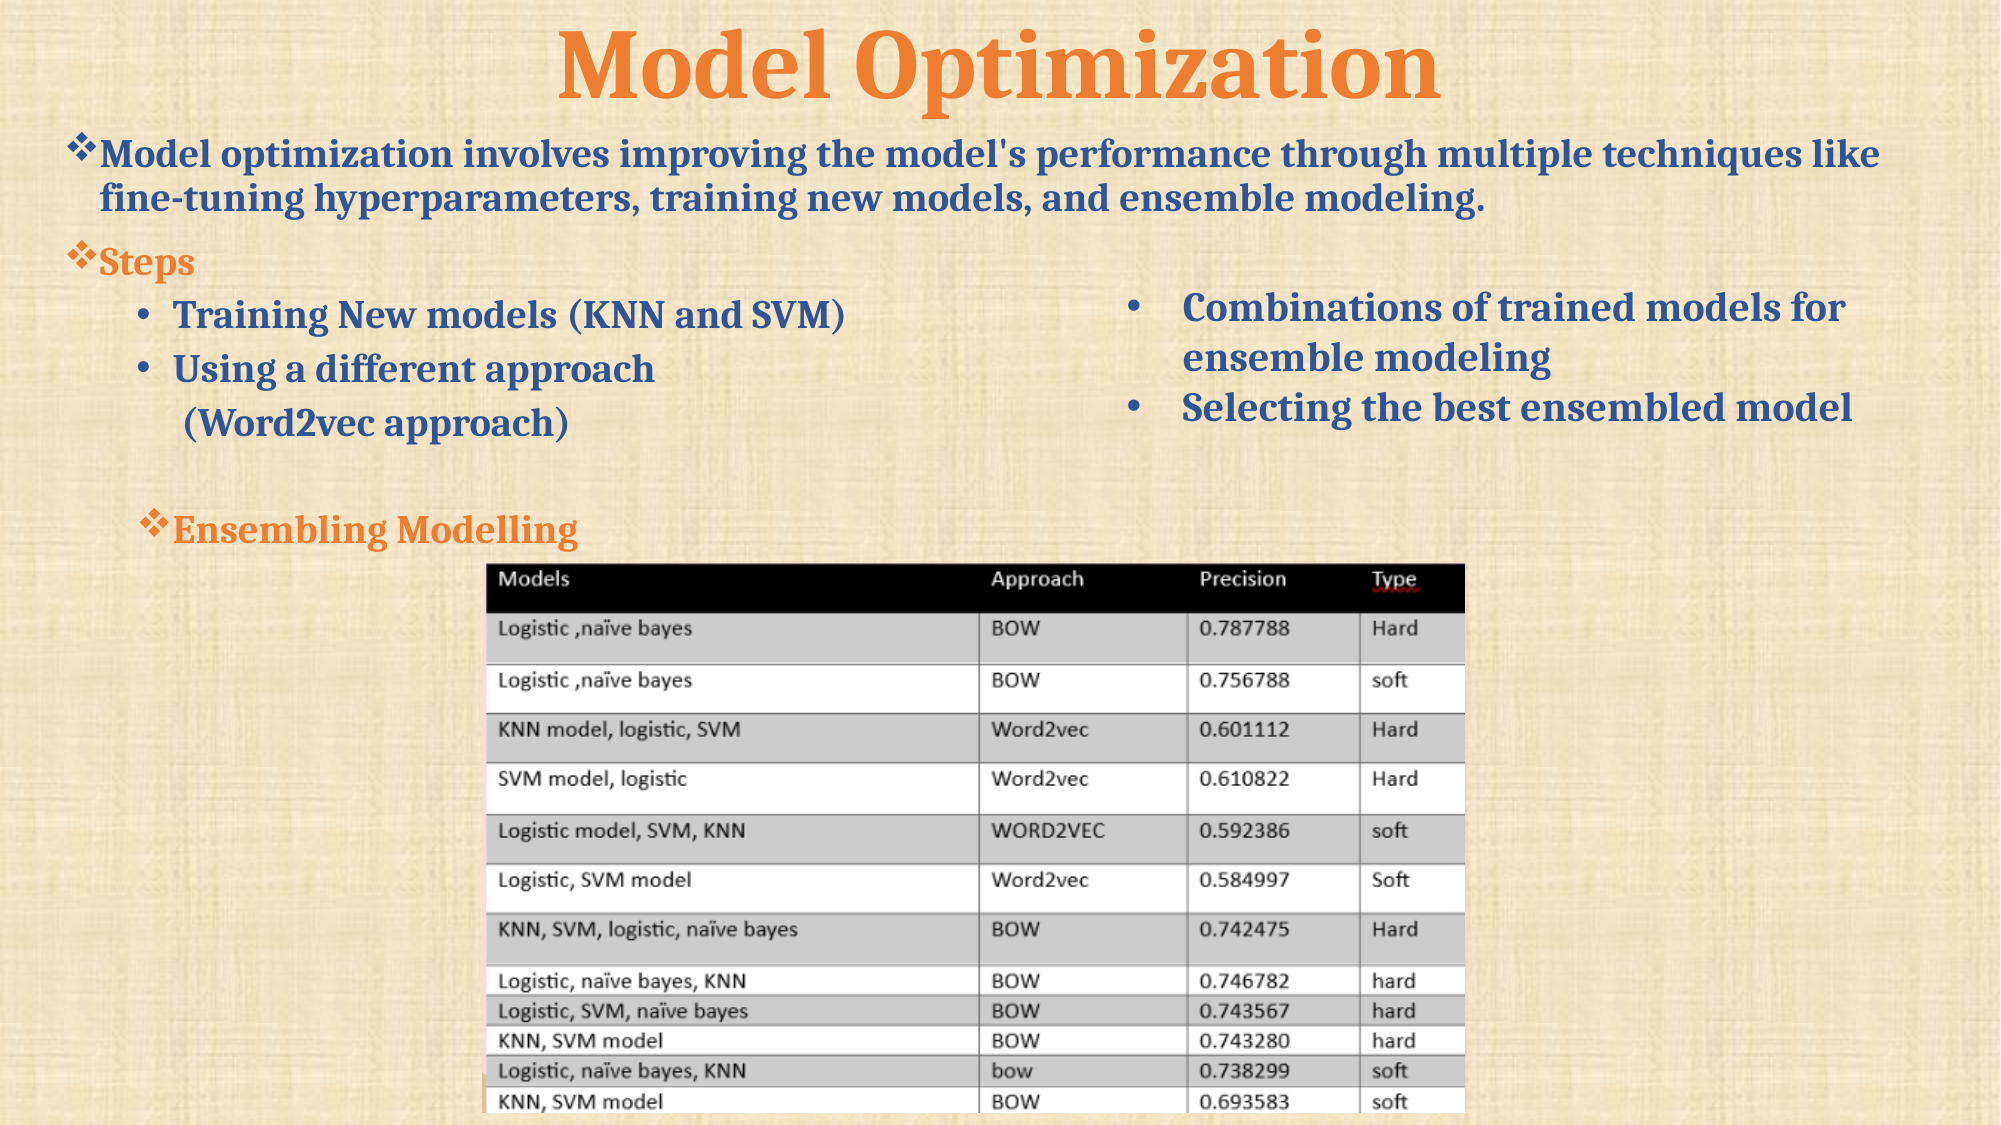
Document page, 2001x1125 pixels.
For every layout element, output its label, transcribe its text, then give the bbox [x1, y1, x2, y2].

title Model Optimization [137, 0, 1863, 125]
list Model optimization involves improving the model's performance through multiple techniques like fine-tuning hyperparameters, training new models, and ensemble modeling. Steps Training New models (KNN and SVM) Using a different approach (Word2vec approach) Ensembling Modelling [48, 125, 1963, 563]
picture [482, 563, 1465, 1113]
text_box Combinations of trained models for ensemble modeling Selecting the best ensembled model [1036, 272, 2000, 483]
